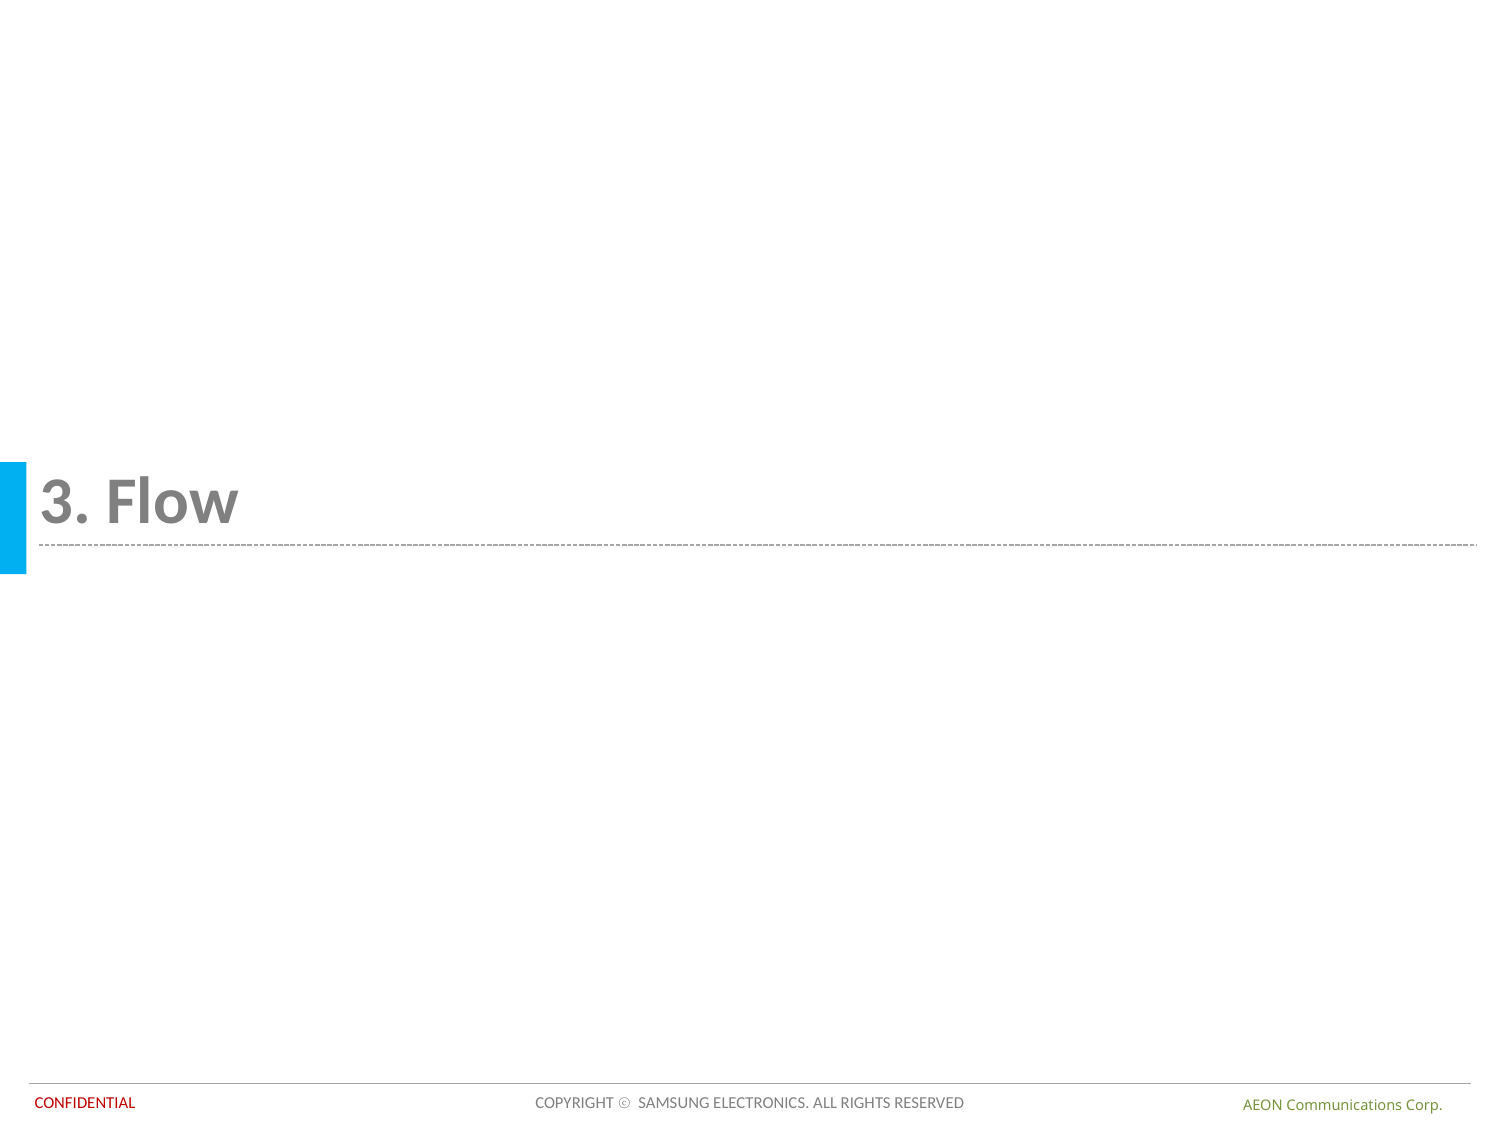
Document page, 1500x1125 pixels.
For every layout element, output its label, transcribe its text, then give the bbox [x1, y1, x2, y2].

list 3. Flow [24, 449, 1475, 532]
